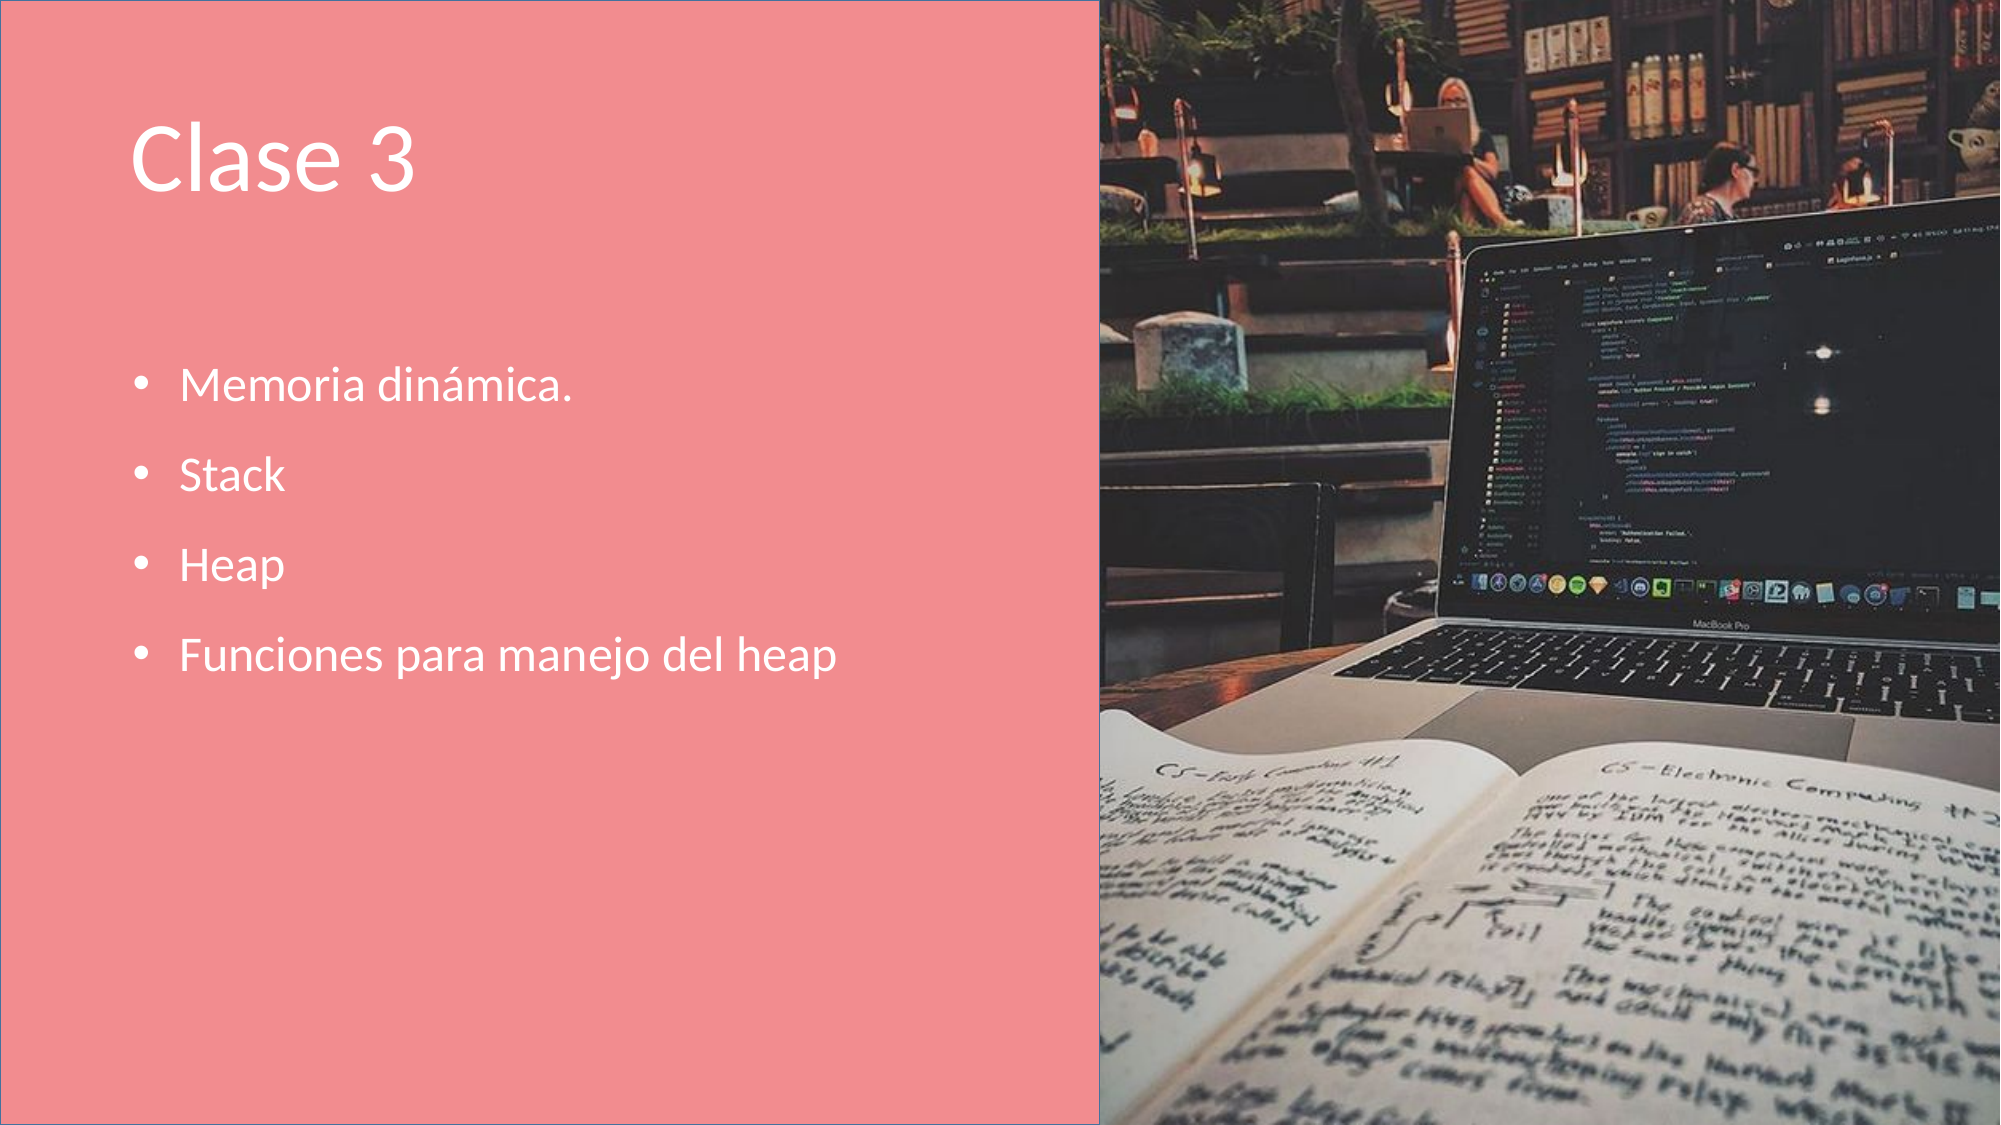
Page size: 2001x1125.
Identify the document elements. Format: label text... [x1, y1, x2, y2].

text_box [0, 0, 1099, 1125]
text_box Clase 3 [115, 84, 432, 220]
text_box Memoria dinámica. Stack Heap Funciones para manejo del heap [117, 254, 854, 690]
picture [1099, 0, 2000, 1125]
